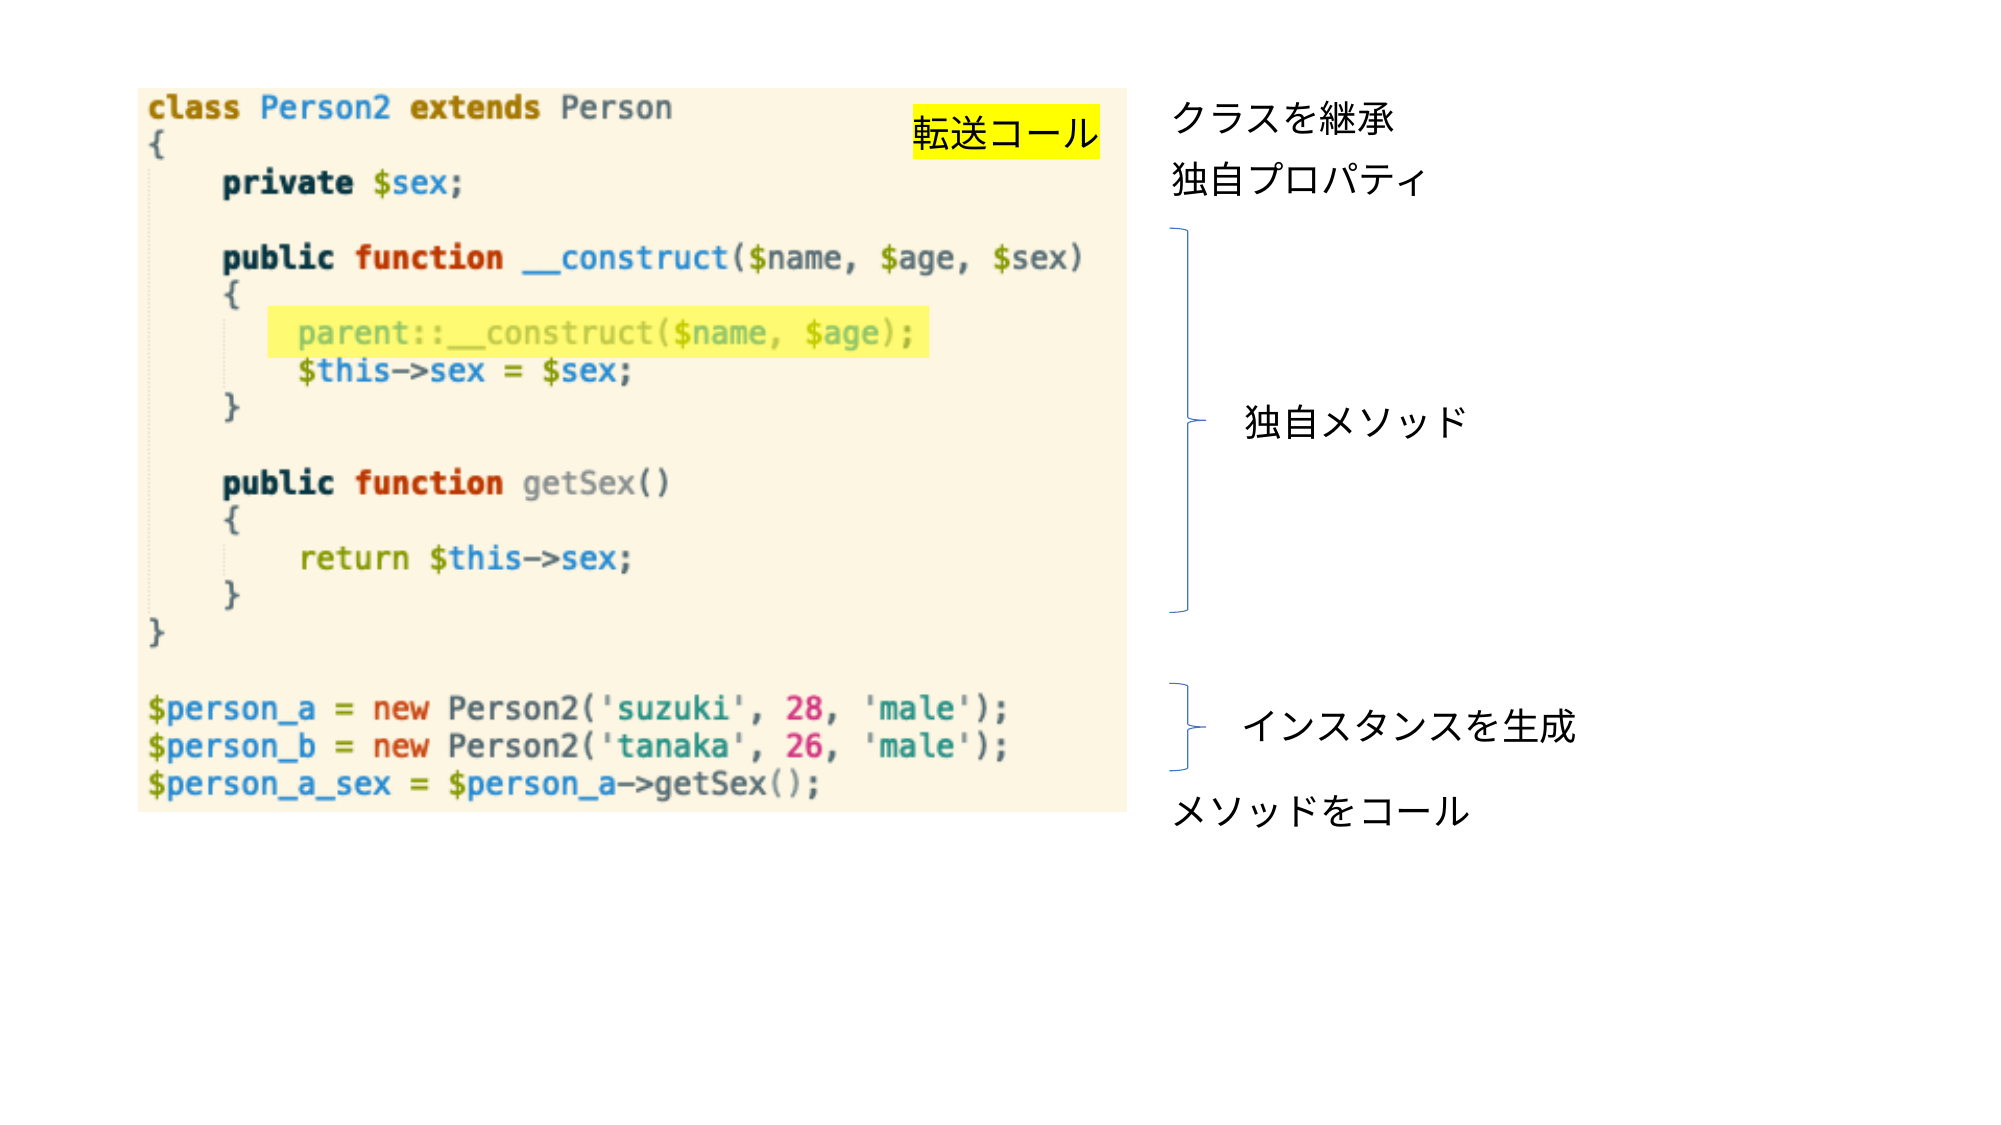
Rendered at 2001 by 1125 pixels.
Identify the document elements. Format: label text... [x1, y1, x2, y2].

text_box 独自プロパティ [1156, 148, 1447, 209]
text_box [1169, 227, 1207, 613]
picture [138, 88, 1127, 812]
text_box メソッドをコール [1155, 781, 1486, 841]
text_box 独自メソッド [1229, 391, 1646, 452]
text_box インスタンスを生成 [1226, 695, 1593, 756]
text_box クラスを継承 [1155, 87, 1410, 148]
text_box [1169, 682, 1207, 772]
